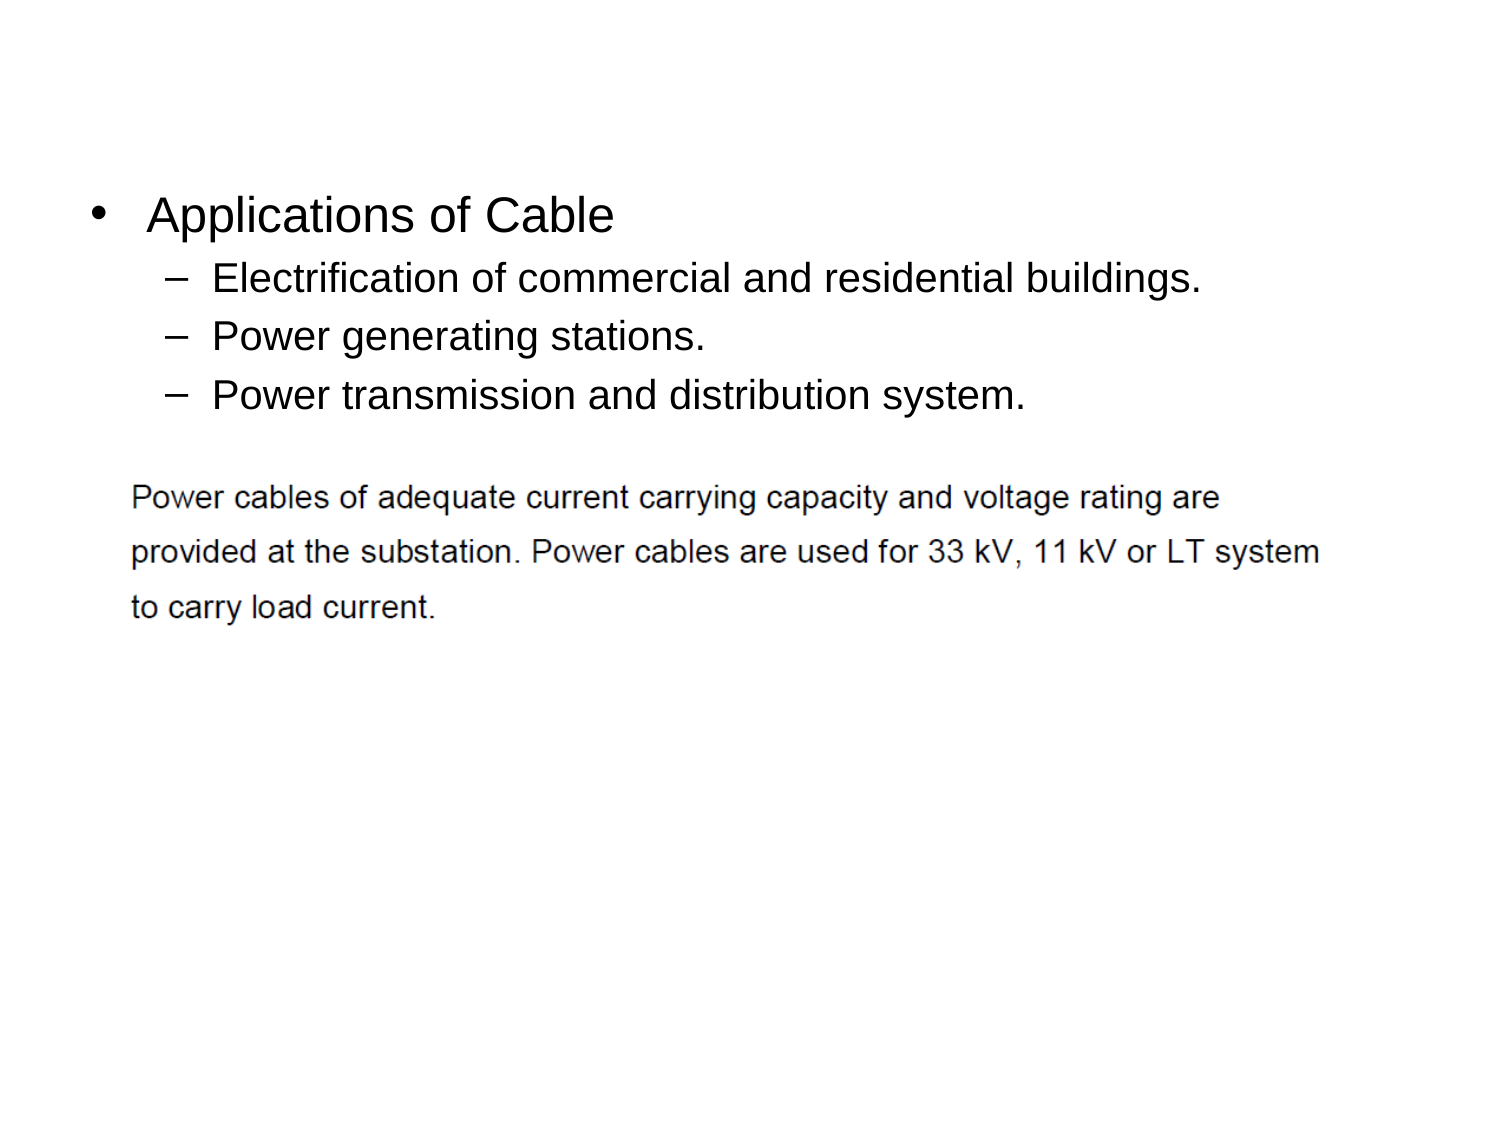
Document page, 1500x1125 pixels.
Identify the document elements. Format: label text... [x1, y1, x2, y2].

picture [112, 437, 1351, 649]
list Applications of Cable Electrification of commercial and residential buildings. Power generating stations. Power transmission and distribution system. [75, 174, 1425, 1005]
